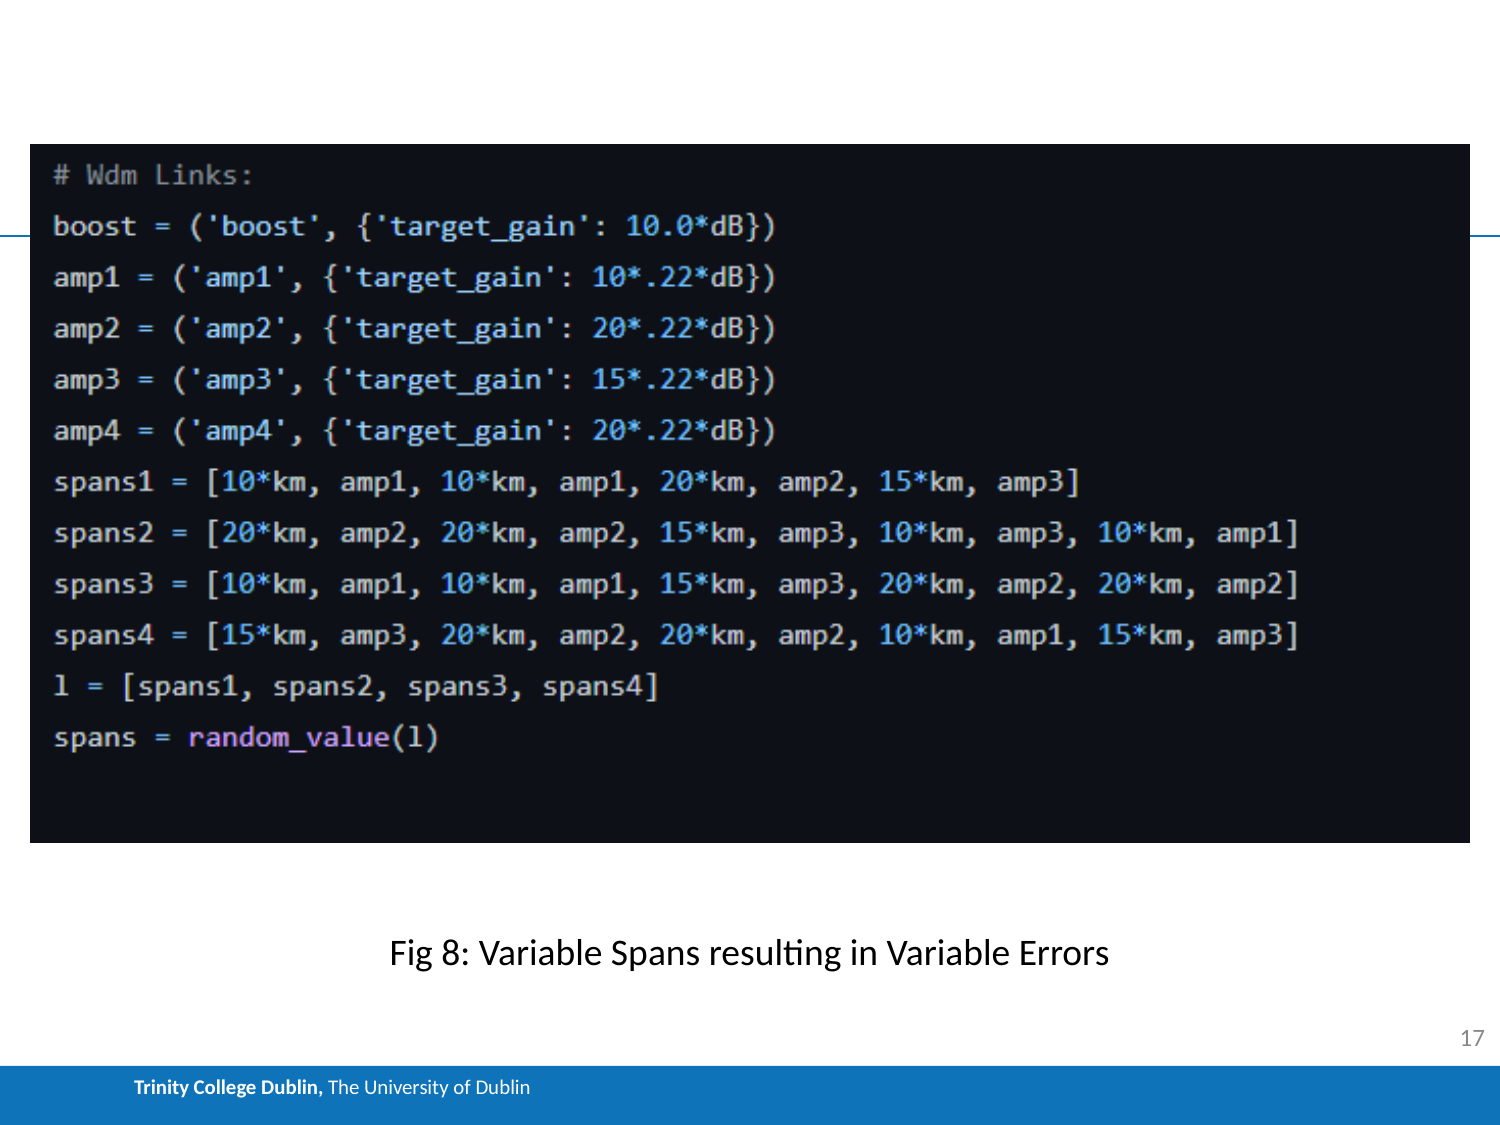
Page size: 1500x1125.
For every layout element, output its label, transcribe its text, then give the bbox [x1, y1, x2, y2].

text_box Fig 8: Variable Spans resulting in Variable Errors [356, 920, 1144, 981]
slide_number 17 [1162, 1006, 1500, 1067]
picture [29, 143, 1471, 843]
